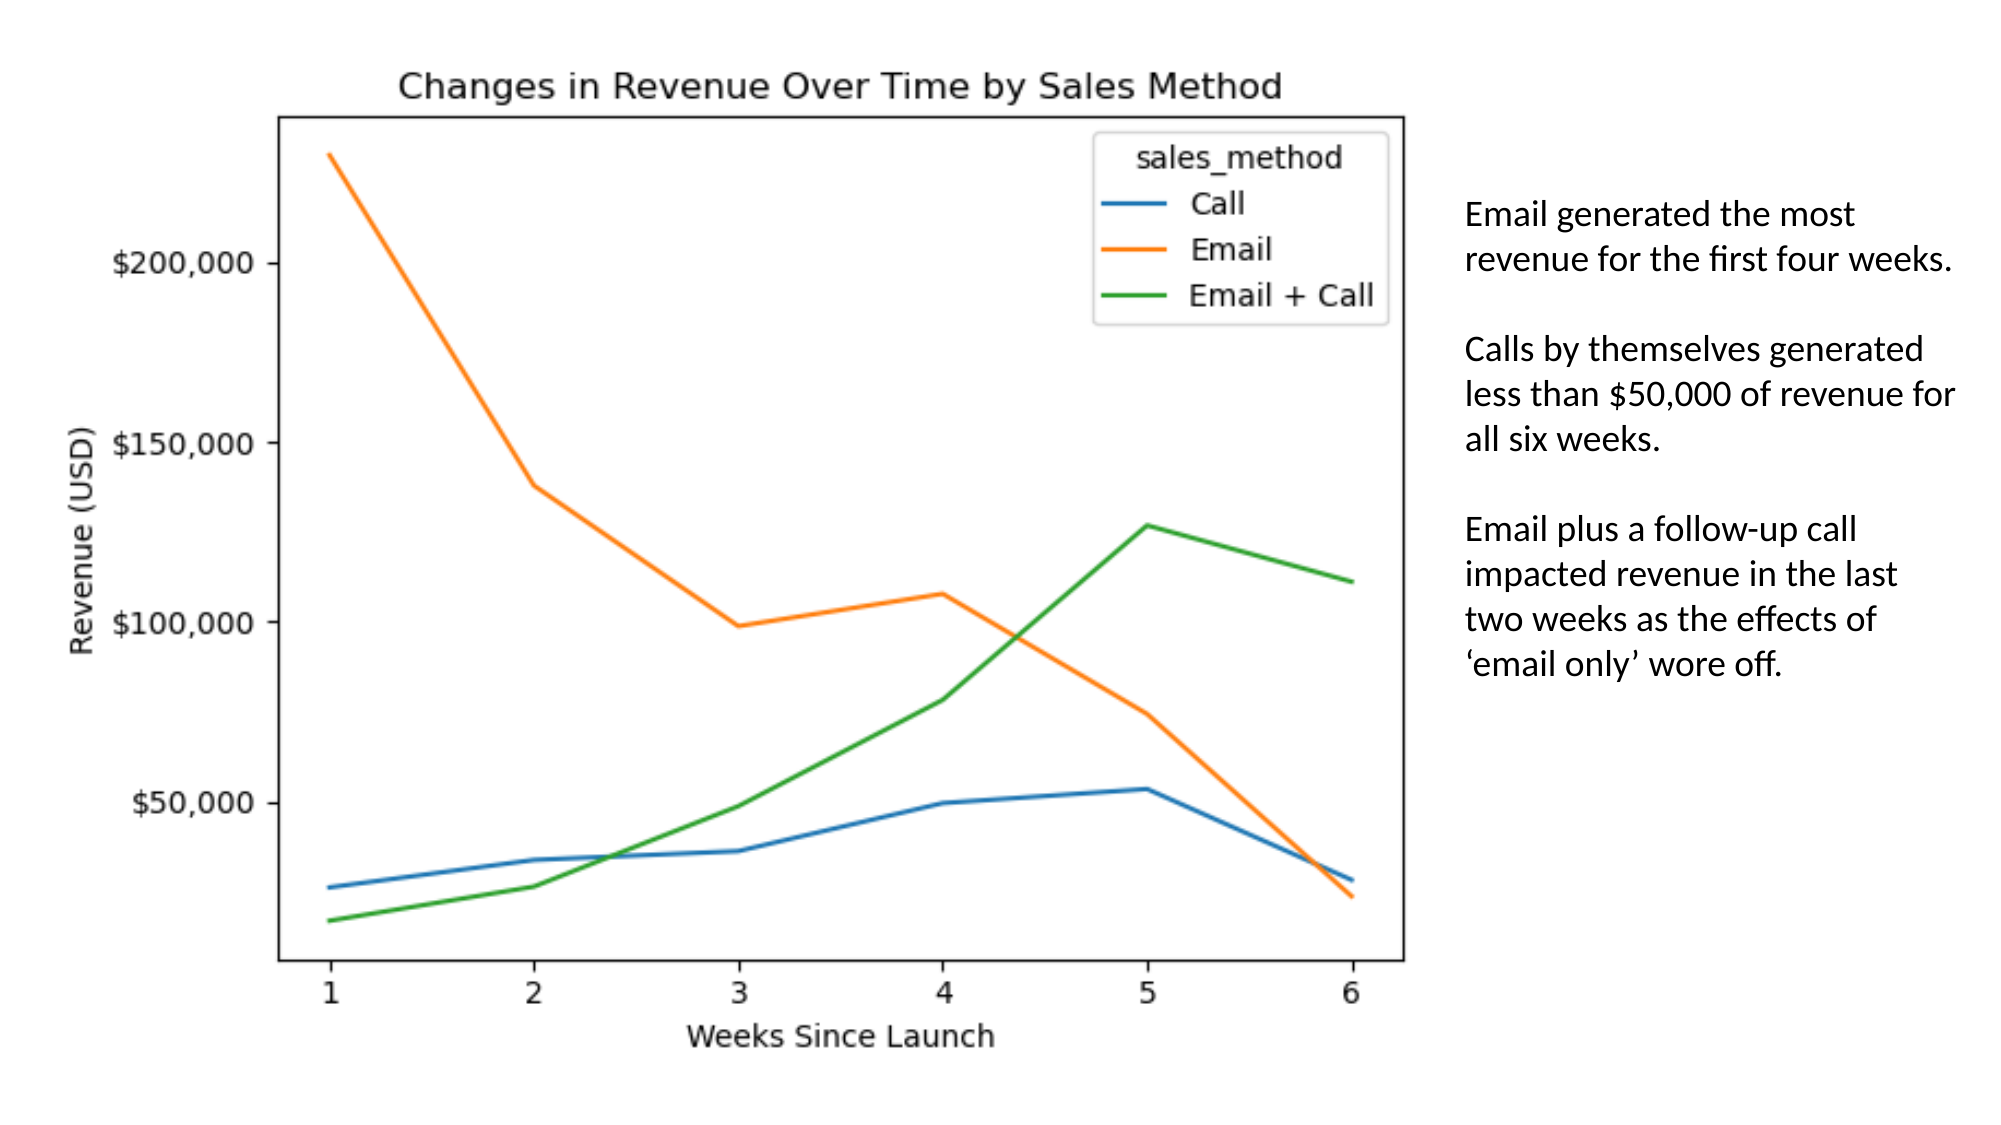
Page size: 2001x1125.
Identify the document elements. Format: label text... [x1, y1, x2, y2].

text_box Email generated the most revenue for the first four weeks. Calls by themselves generated less than $50,000 of revenue for all six weeks. Email plus a follow-up call impacted revenue in the last two weeks as the effects of ‘email only’ wore off. [1449, 181, 1978, 692]
picture [38, 38, 1437, 1087]
